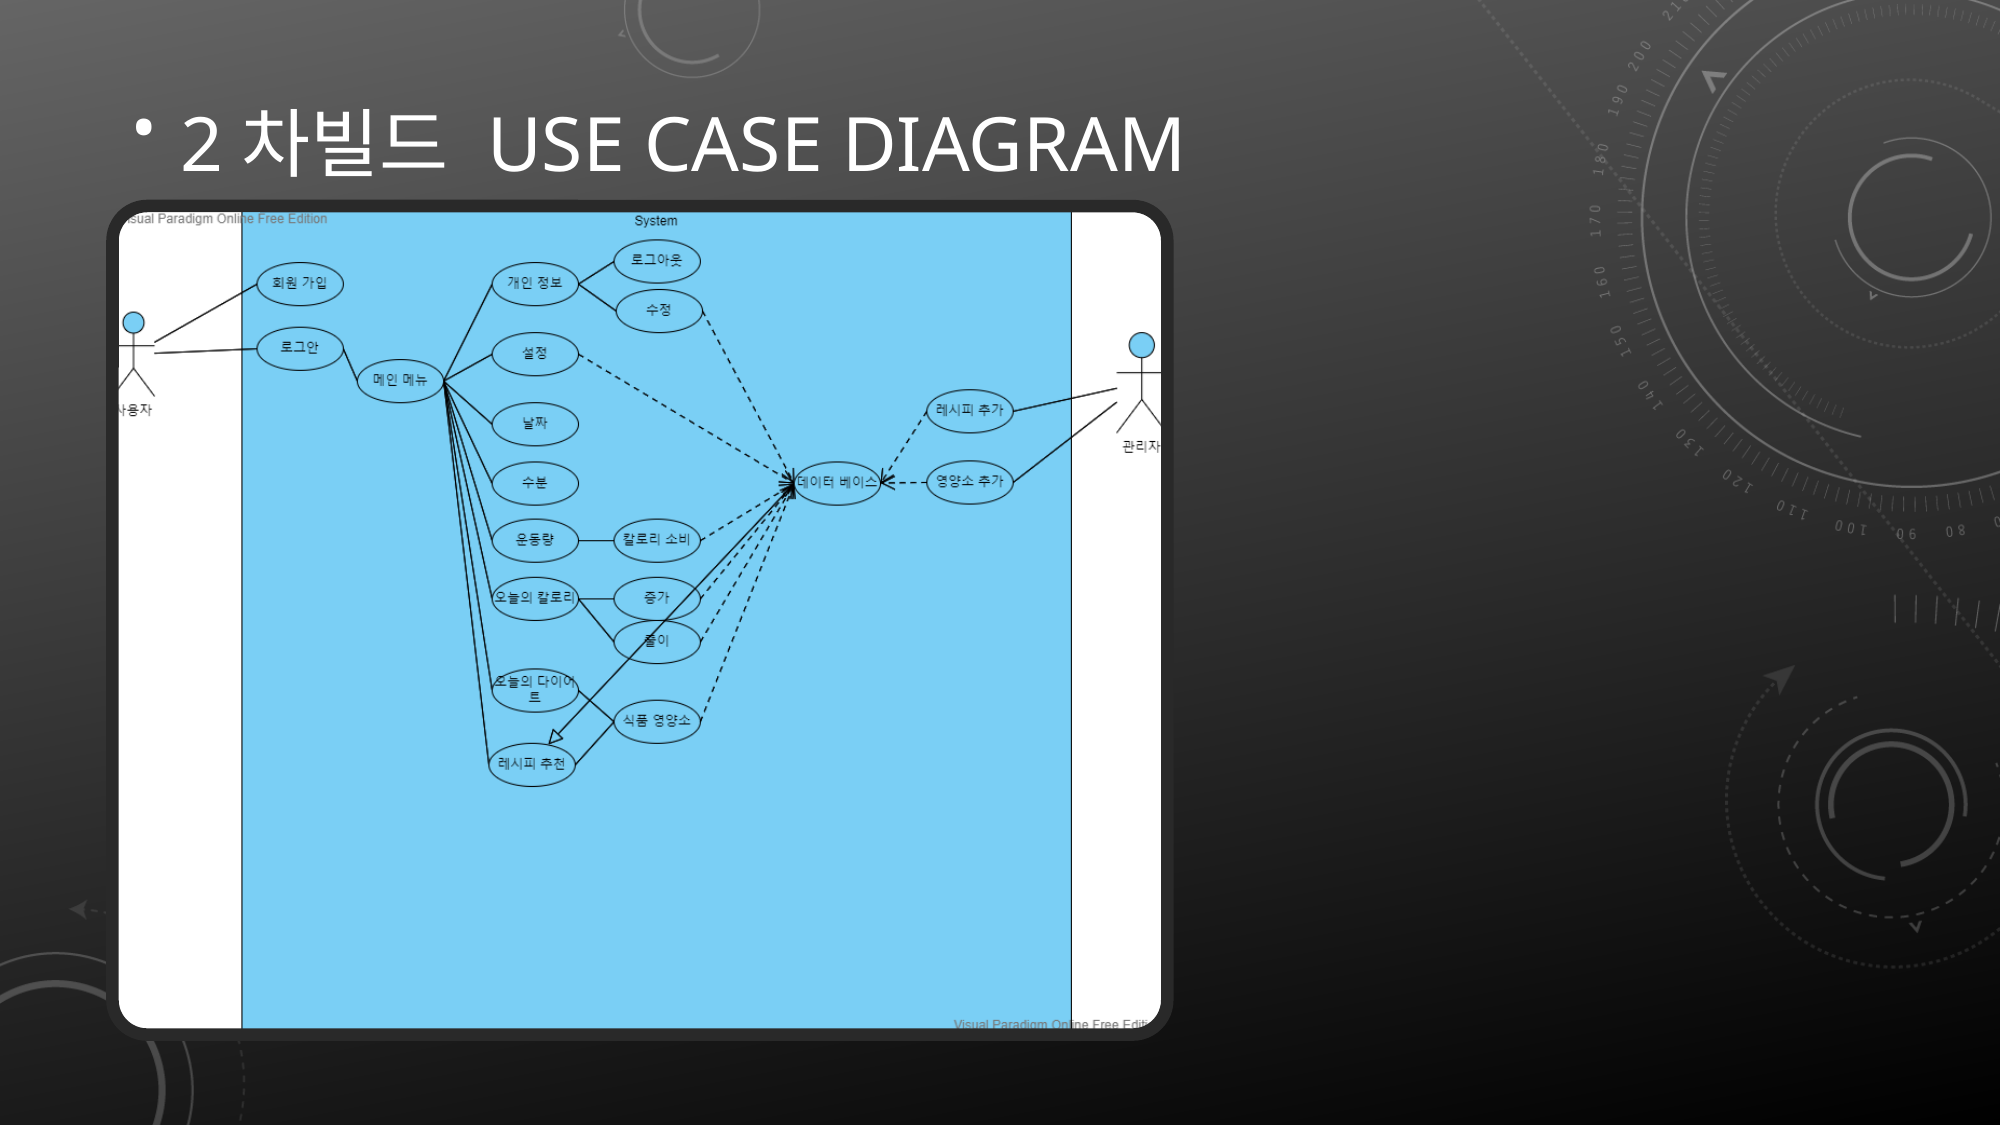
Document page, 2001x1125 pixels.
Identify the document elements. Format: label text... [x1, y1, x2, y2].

title · 2차빌드 Use Case diagram [112, 1, 1775, 241]
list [112, 205, 1168, 1035]
picture [0, 0, 2000, 1125]
